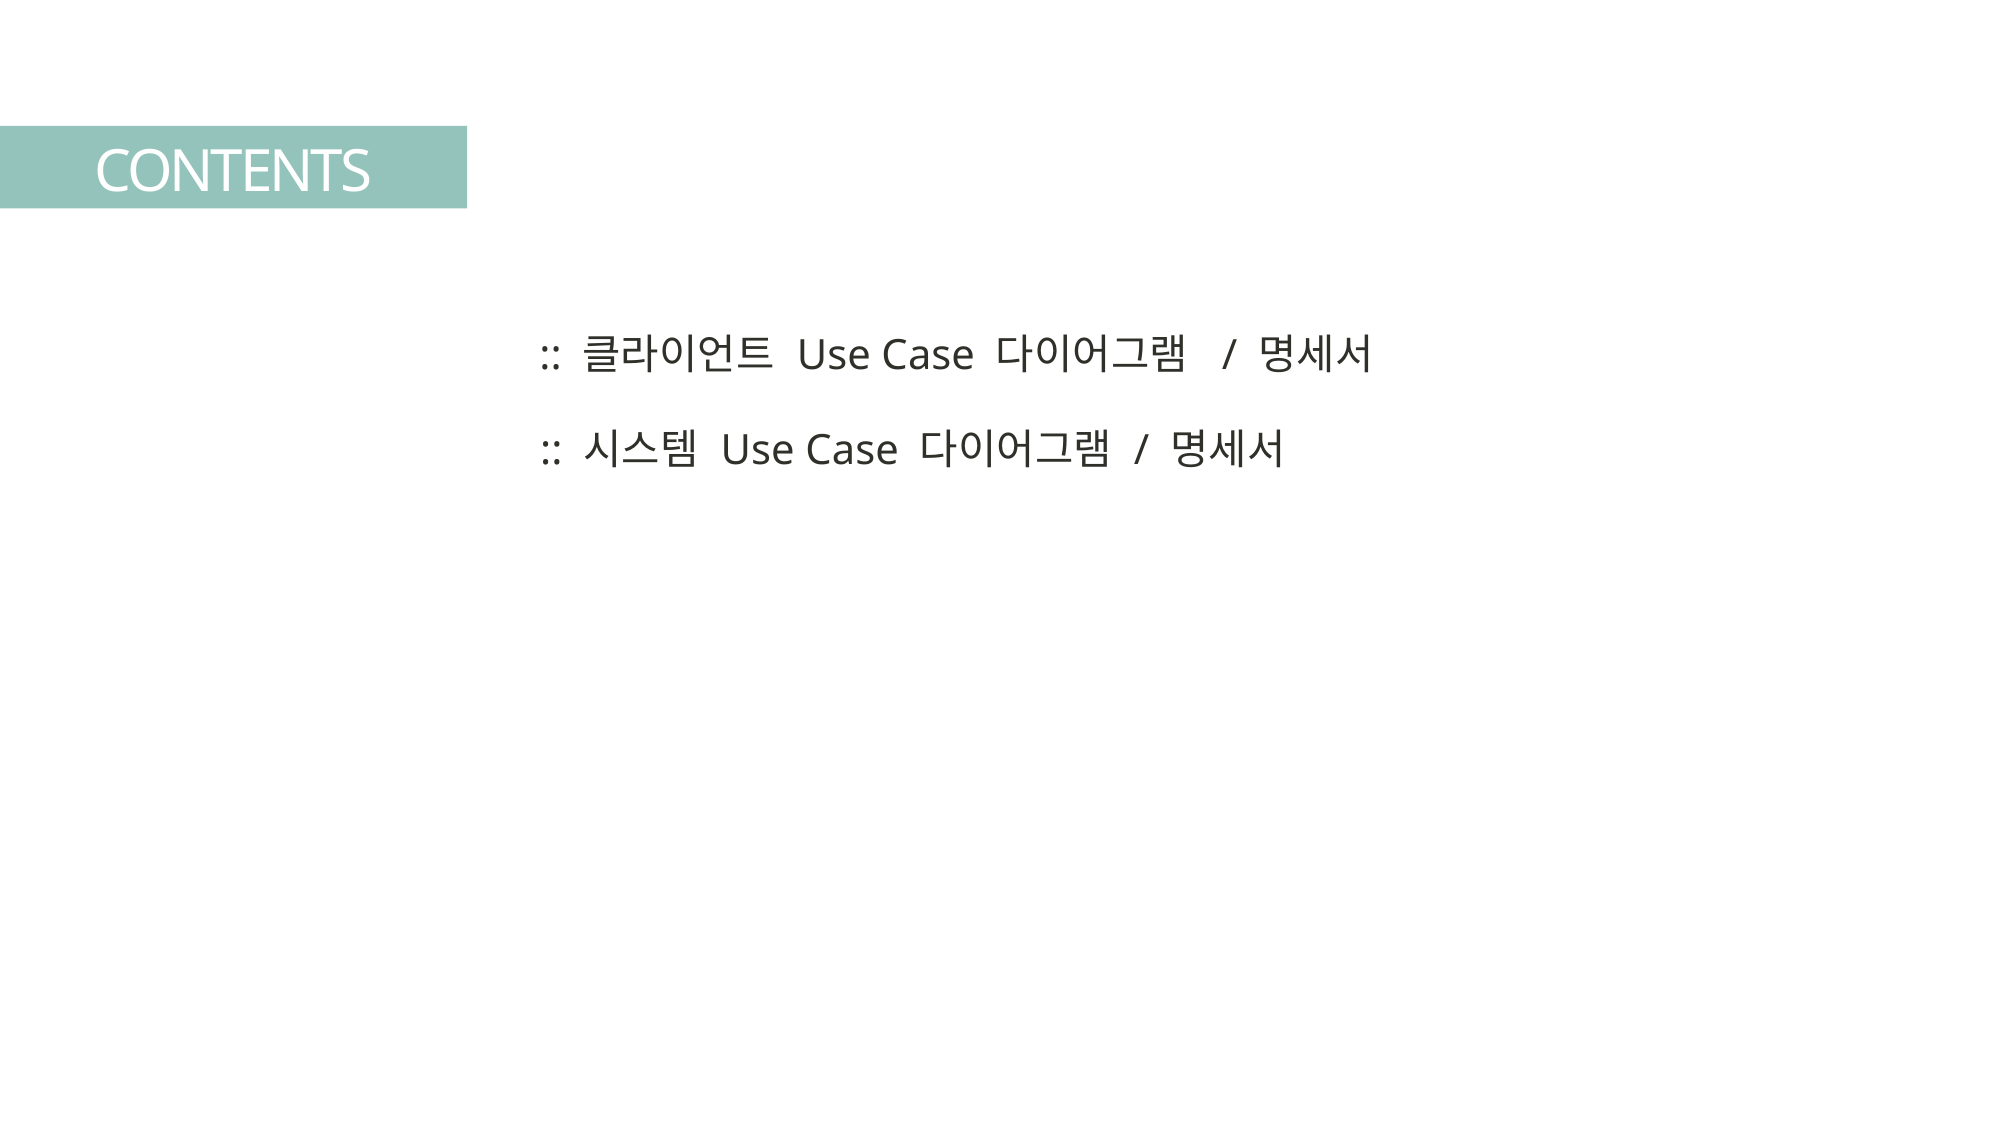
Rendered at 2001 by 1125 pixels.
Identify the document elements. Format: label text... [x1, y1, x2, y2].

text_box :: 클라이언트 Use Case 다이어그램 / 명세서 [524, 320, 1389, 385]
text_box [0, 125, 468, 212]
text_box :: 시스템 Use Case 다이어그램 / 명세서 [525, 415, 1301, 481]
